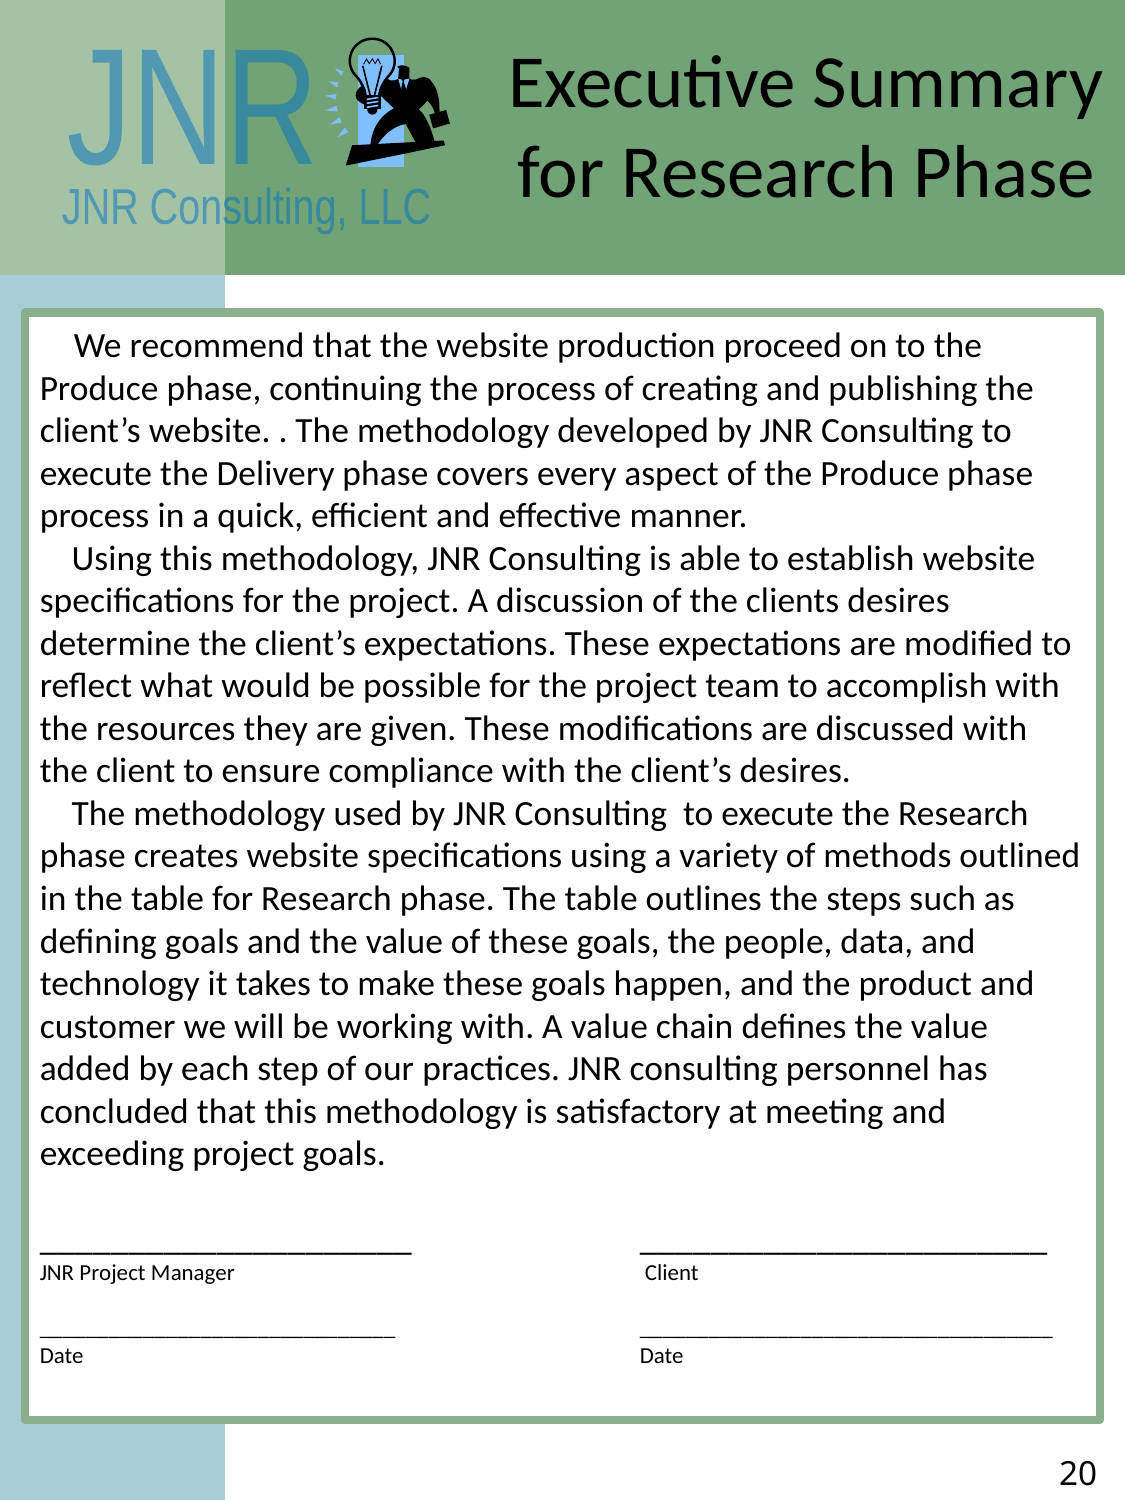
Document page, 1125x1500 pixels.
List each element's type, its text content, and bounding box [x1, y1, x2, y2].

text_box We recommend that the website production proceed on to the Produce phase, continuing the process of creating and publishing the client’s website. . The methodology developed by JNR Consulting to execute the Delivery phase covers every aspect of the Produce phase process in a quick, efficient and effective manner. Using this methodology, JNR Consulting is able to establish website specifications for the project. A discussion of the clients desires determine the client’s expectations. These expectations are modified to reflect what would be possible for the project team to accomplish with the resources they are given. These modifications are discussed with the client to ensure compliance with the client’s desires. The methodology used by JNR Consulting to execute the Research phase creates website specifications using a variety of methods outlined in the table for Research phase. The table outlines the steps such as defining goals and the value of these goals, the people, data, and technology it takes to make these goals happen, and the product and customer we will be working with. A value chain defines the value added by each step of our practices. JNR consulting personnel has concluded that this methodology is satisfactory at meeting and exceeding project goals. _____________________ _______________________ JNR Project Manager Client _______________________________ ____________________________________ Date Date [21, 308, 1104, 1424]
text_box Executive Summary for Research Phase [487, 24, 1125, 220]
slide_number 20 [1031, 1449, 1125, 1500]
